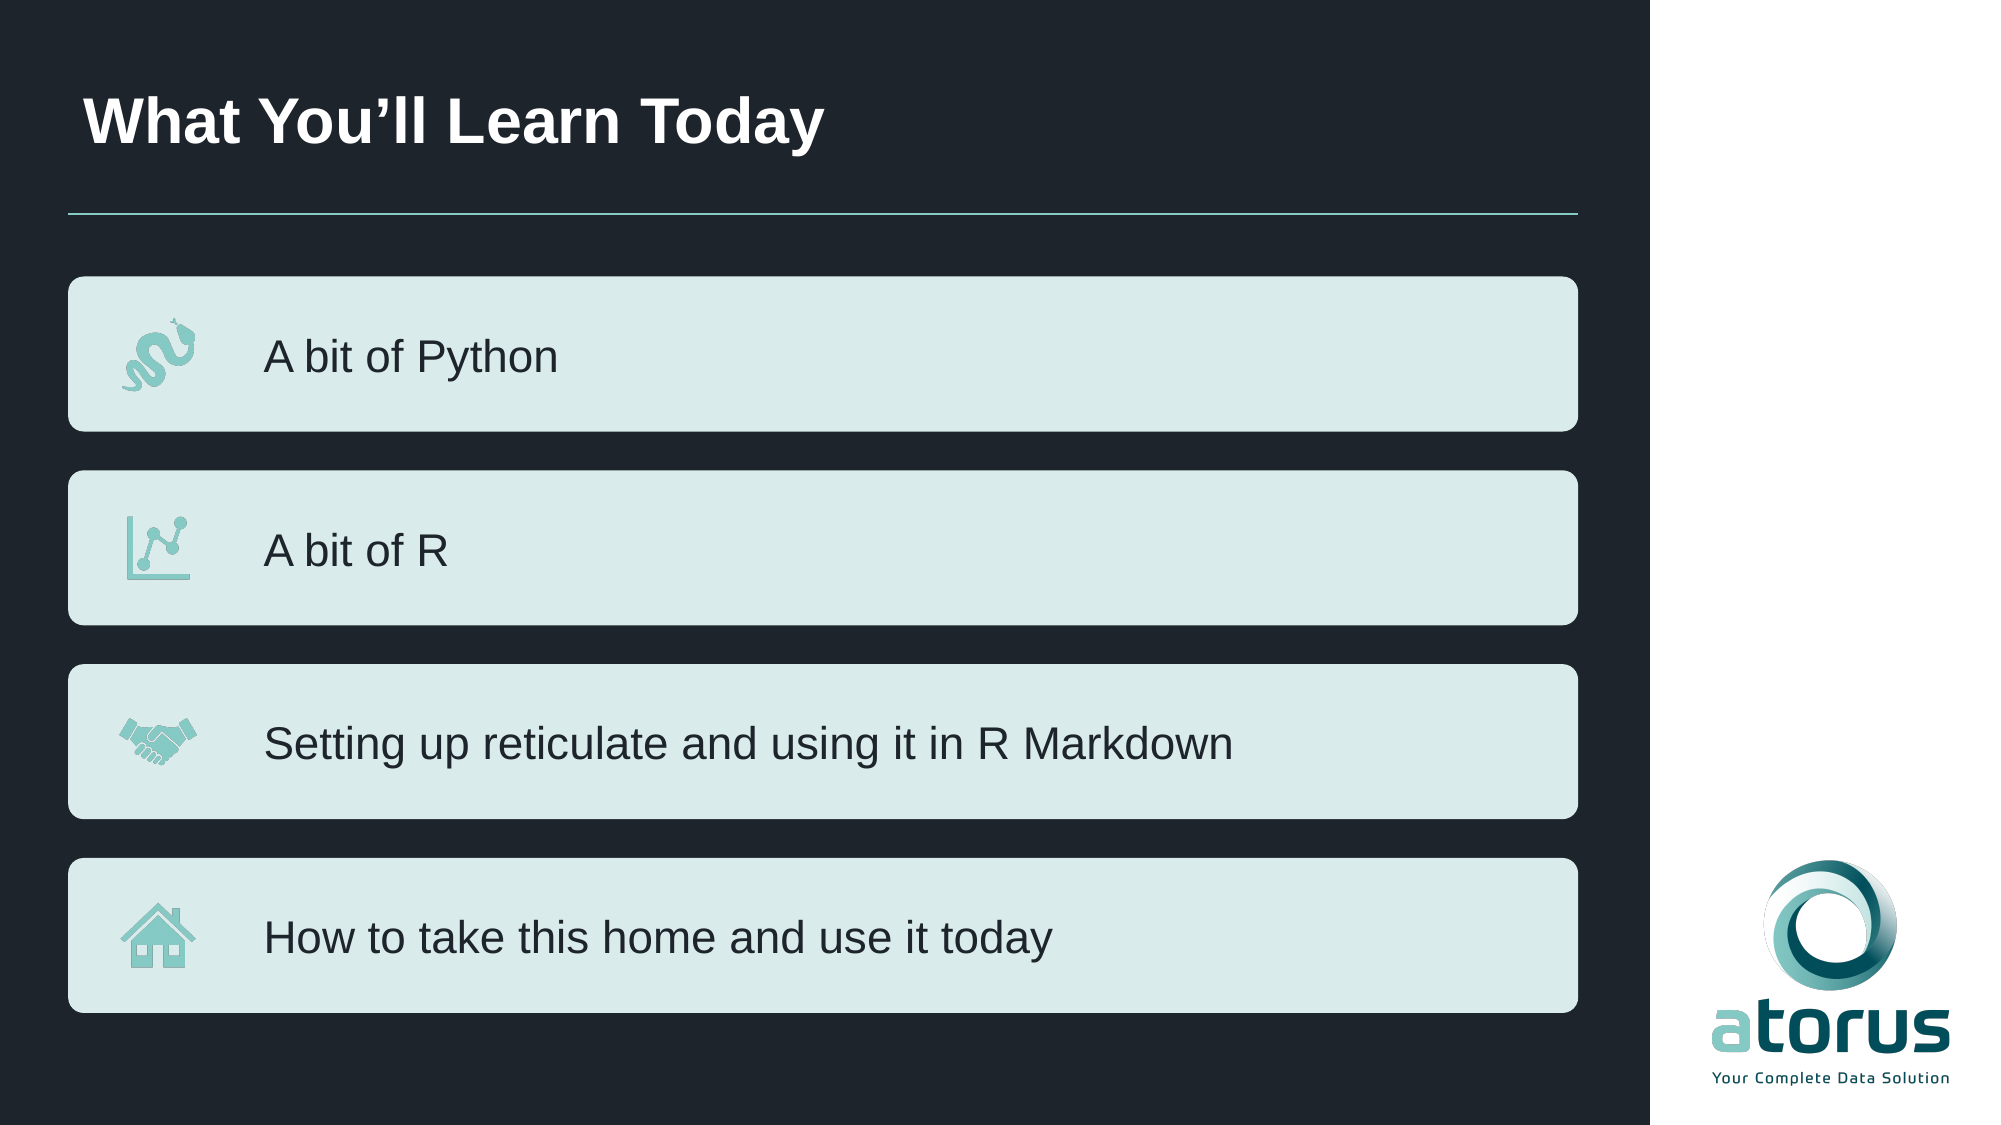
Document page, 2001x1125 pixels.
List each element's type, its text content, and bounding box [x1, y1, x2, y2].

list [68, 276, 1579, 1014]
title What You’ll Learn Today [68, 79, 1579, 166]
picture [1712, 860, 1950, 1086]
